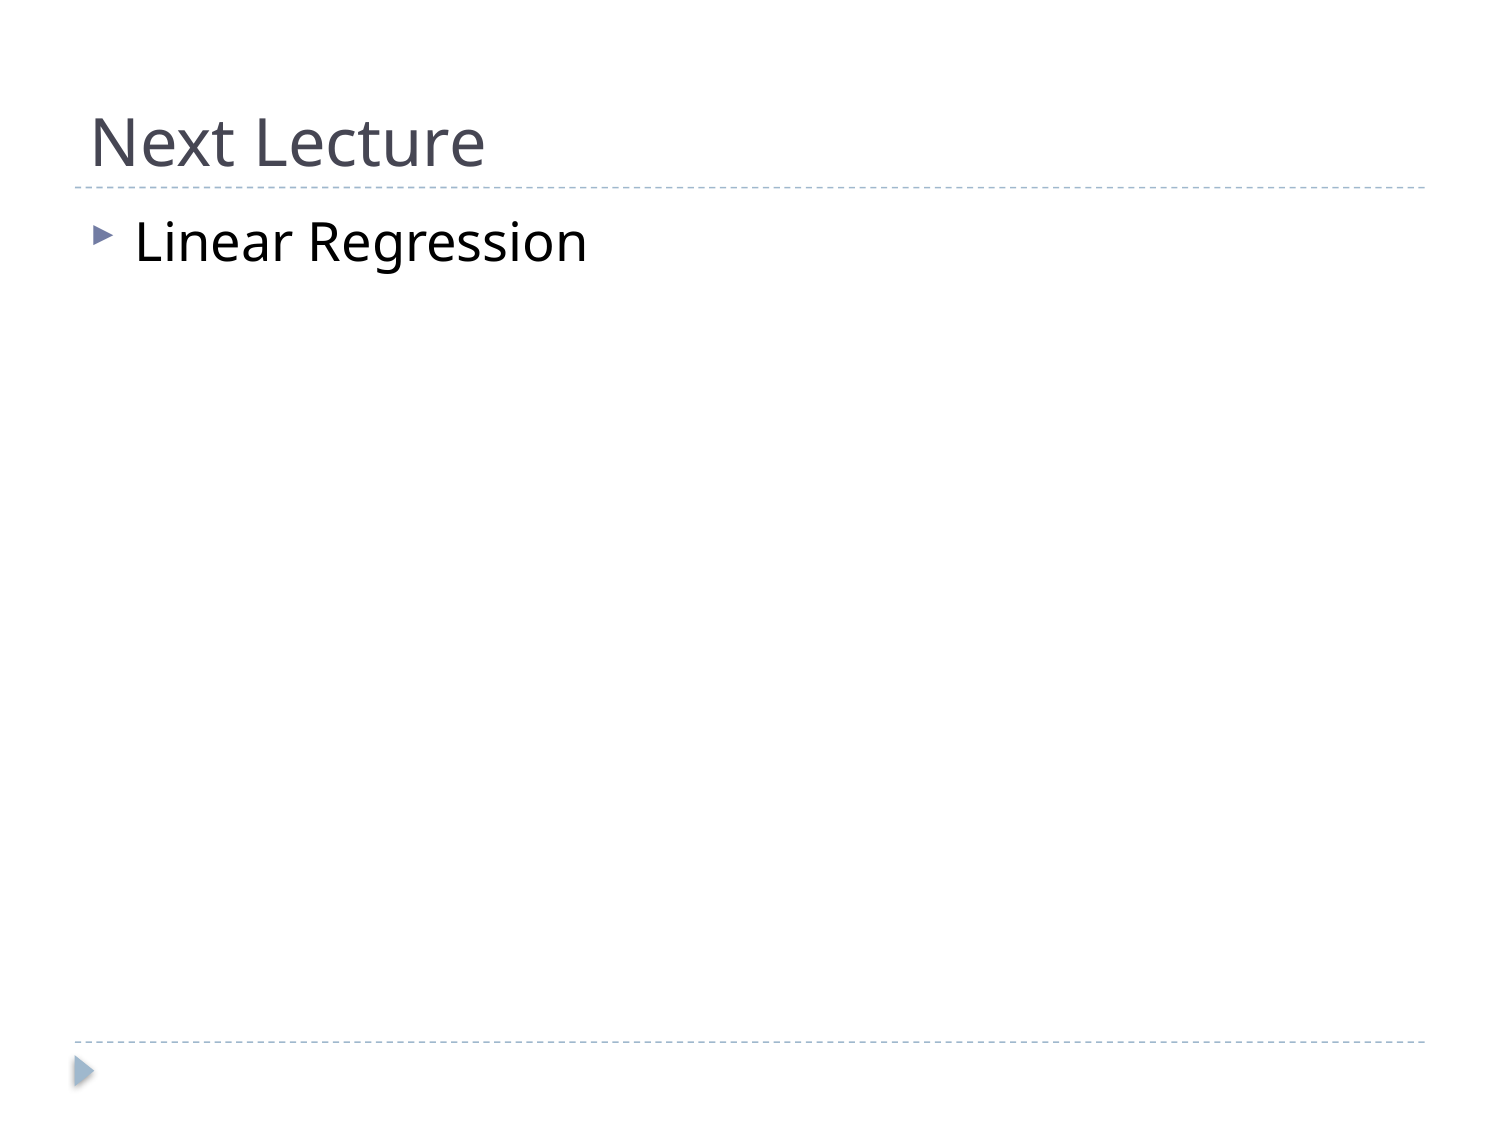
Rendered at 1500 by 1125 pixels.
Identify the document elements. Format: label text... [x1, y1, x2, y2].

list Linear Regression [75, 200, 1425, 1010]
title Next Lecture [75, 24, 1425, 188]
